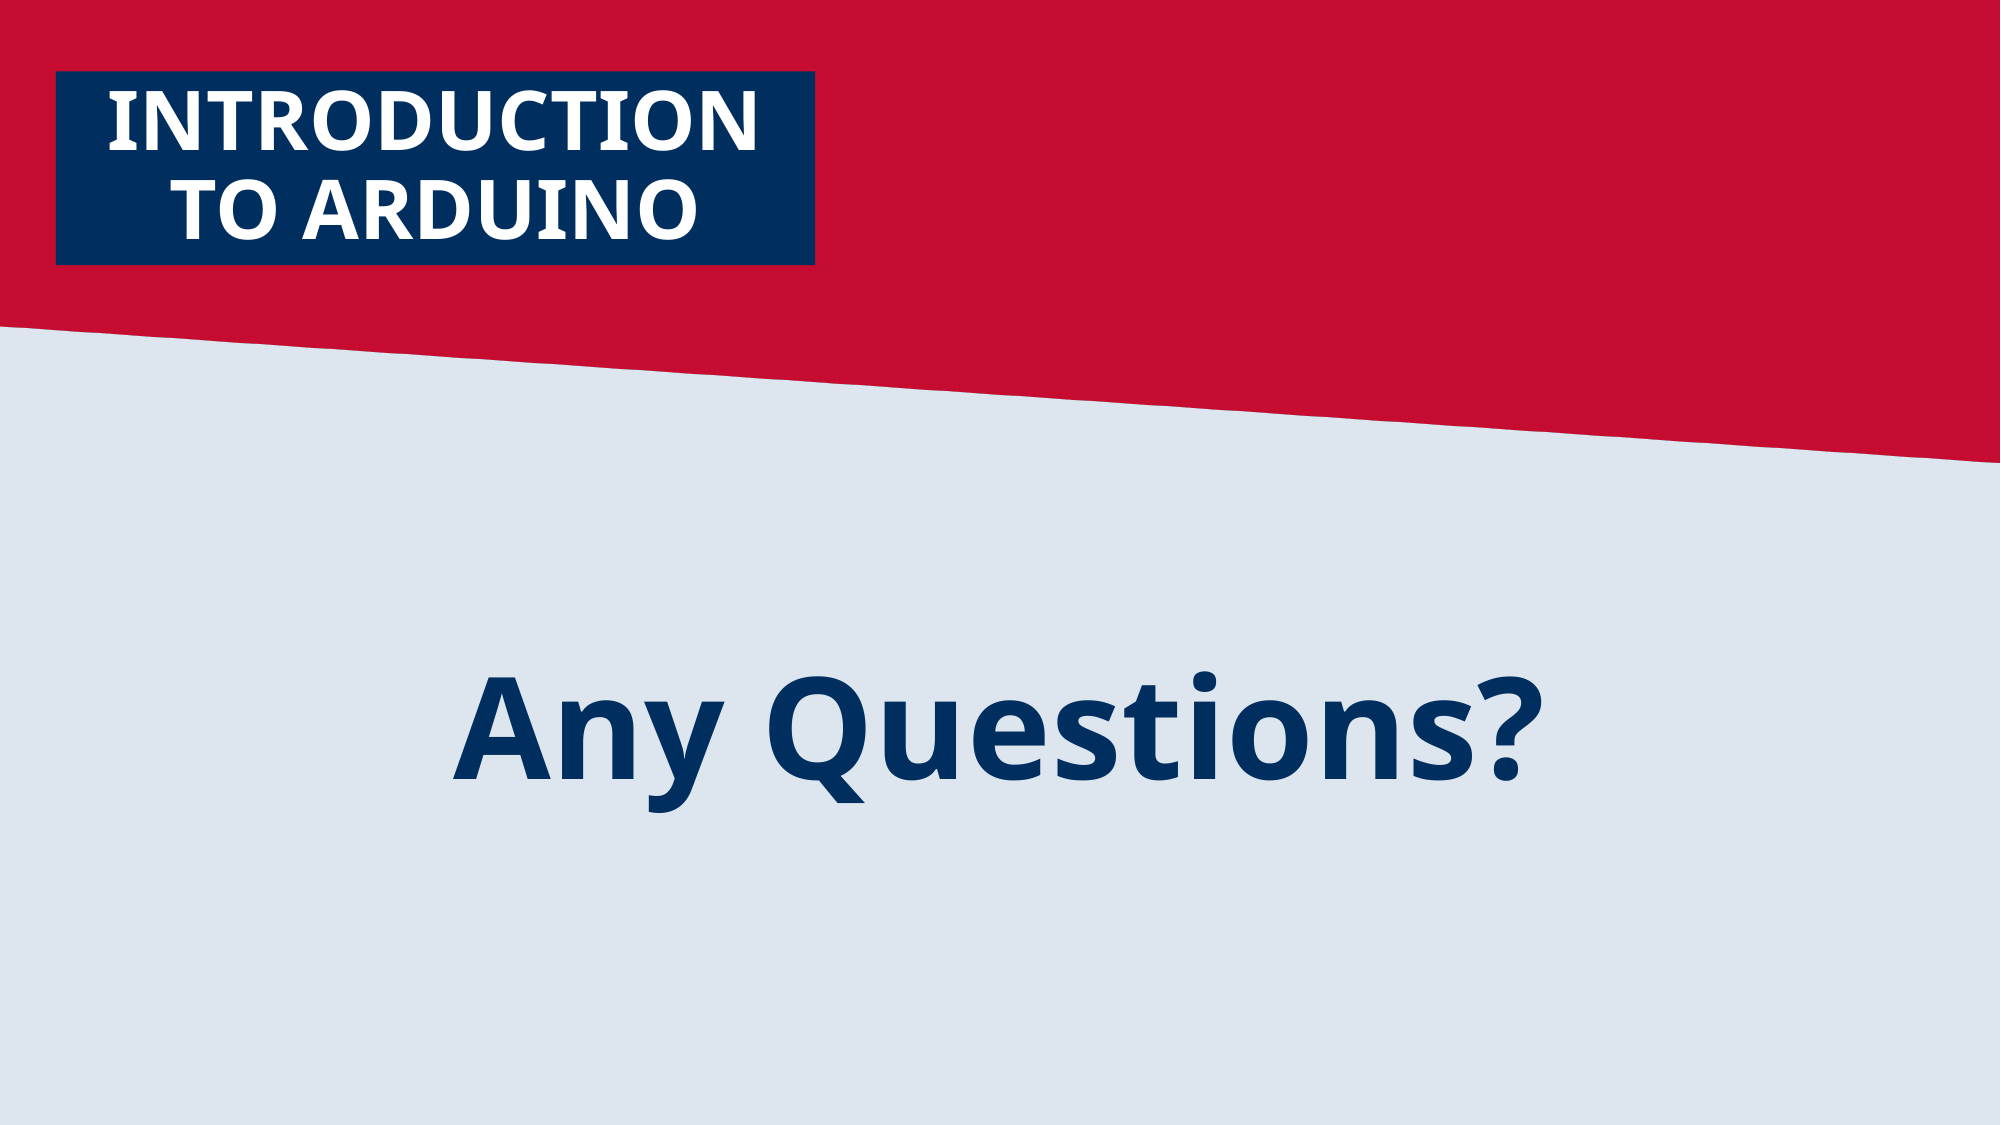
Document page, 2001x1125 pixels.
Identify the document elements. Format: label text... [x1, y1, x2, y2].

picture [0, 0, 2000, 463]
subtitle Any Questions? [242, 649, 1757, 819]
title INTRODUCTION TO ARDUINO [55, 71, 816, 266]
